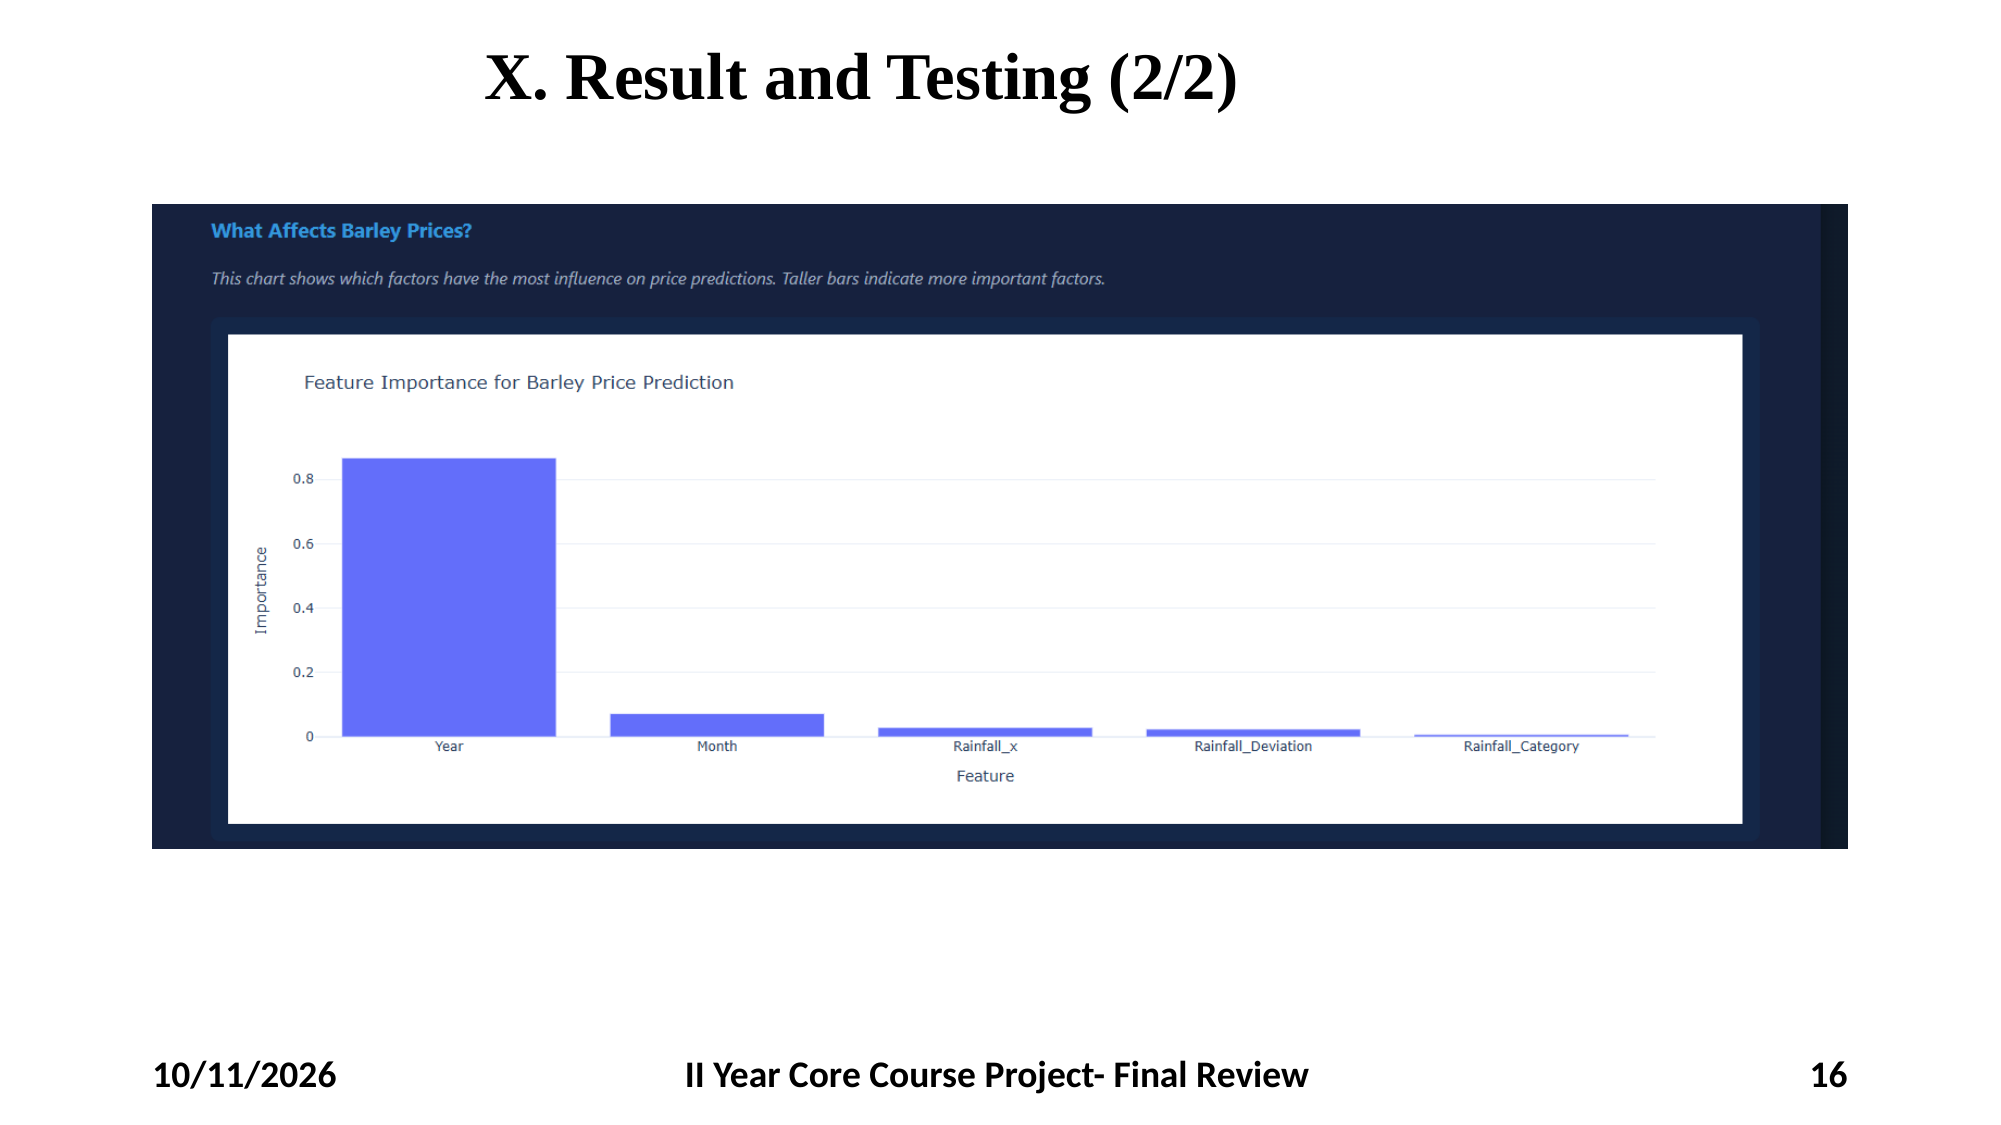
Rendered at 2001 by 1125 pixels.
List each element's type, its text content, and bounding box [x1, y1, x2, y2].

slide_number 16 [1454, 1042, 1863, 1103]
footer II Year Core Course Project- Final Review [541, 1042, 1454, 1103]
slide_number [137, 1042, 541, 1103]
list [152, 204, 1848, 849]
title X. Result and Testing (2/2) [67, 22, 1949, 142]
